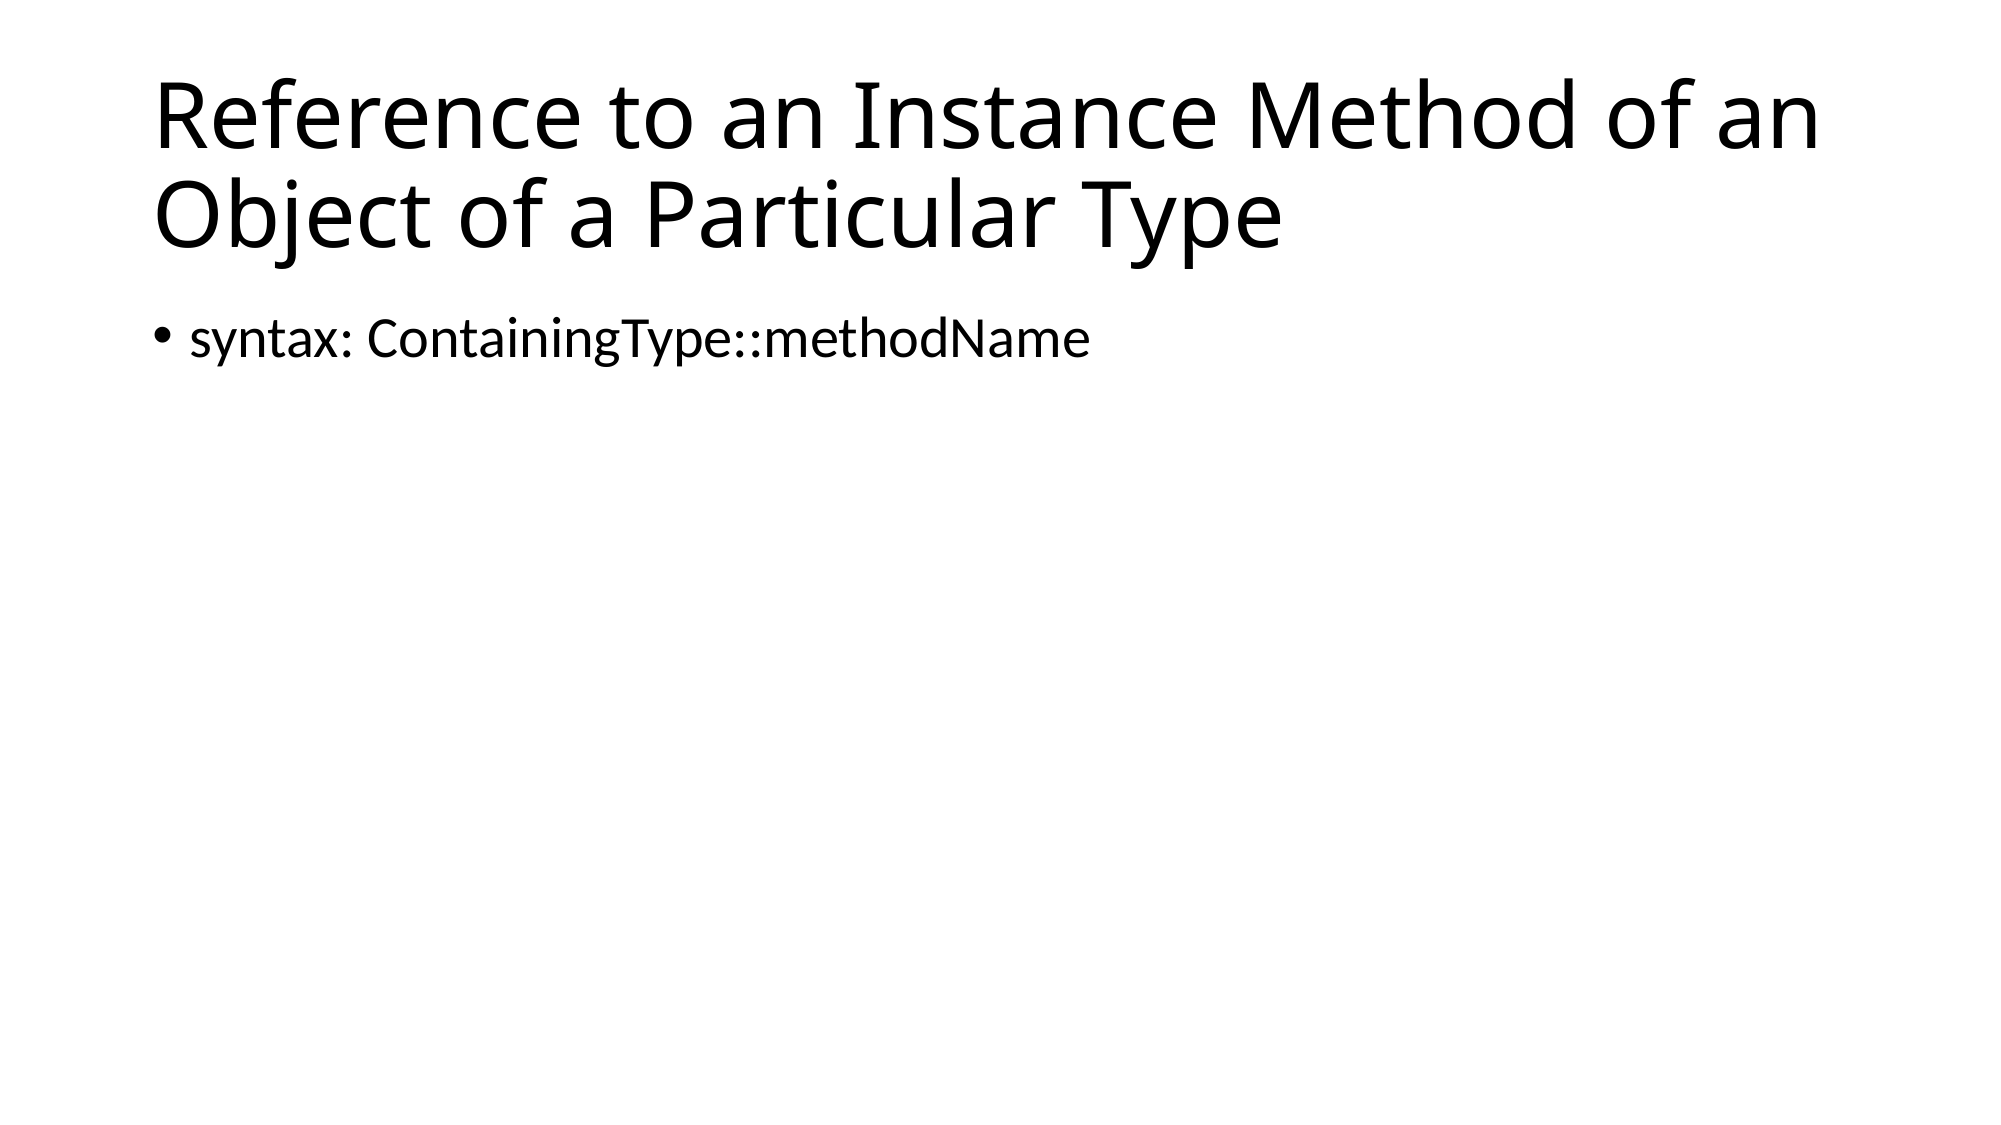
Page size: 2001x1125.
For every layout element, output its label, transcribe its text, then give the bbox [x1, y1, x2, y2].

list syntax: ContainingType::methodName [137, 299, 1863, 1014]
title Reference to an Instance Method of an Object of a Particular Type [137, 59, 1863, 278]
